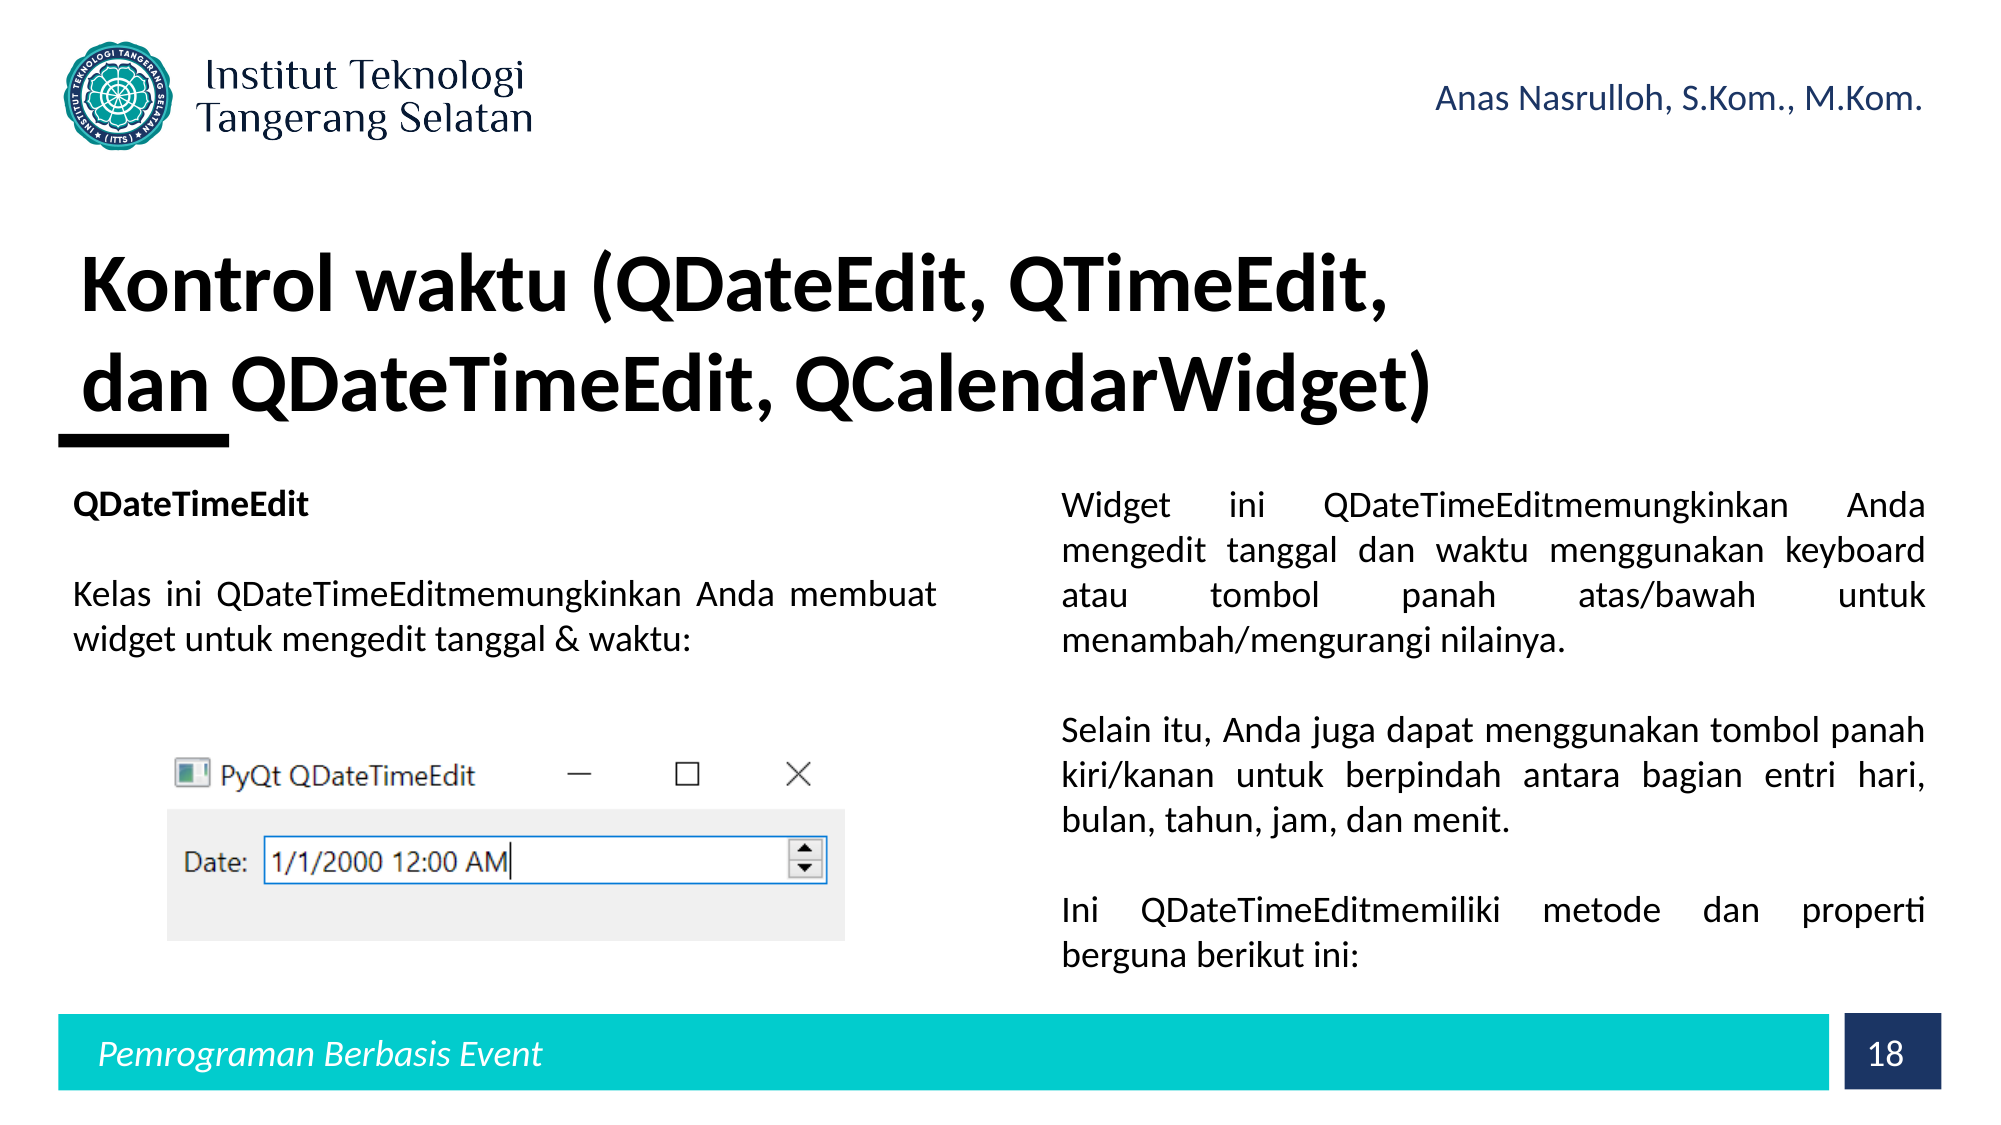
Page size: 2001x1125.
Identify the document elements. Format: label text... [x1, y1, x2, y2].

text_box Widget ini QDateTimeEditmemungkinkan Anda mengedit tanggal dan waktu menggunakan keyboard atau tombol panah atas/bawah untuk menambah/mengurangi nilainya. Selain itu, Anda juga dapat menggunakan tombol panah kiri/kanan untuk berpindah antara bagian entri hari, bulan, tahun, jam, dan menit. Ini QDateTimeEditmemiliki metode dan properti berguna berikut ini: [1046, 472, 1942, 982]
picture [58, 34, 538, 158]
text_box [57, 433, 230, 448]
text_box Kontrol waktu (QDateEdit, QTimeEdit, dan QDateTimeEdit, QCalendarWidget) [66, 220, 1450, 436]
text_box Pemrograman Berbasis Event [82, 1021, 559, 1081]
text_box QDateTimeEdit Kelas ini QDateTimeEditmemungkinkan Anda membuat widget untuk mengedit tanggal & waktu: [58, 471, 954, 667]
text_box Anas Nasrulloh, S.Kom., M.Kom. [1420, 65, 1939, 126]
text_box [1844, 1012, 1943, 1090]
slide_number 18 [1469, 1021, 1920, 1081]
text_box [57, 1013, 1830, 1091]
picture [167, 742, 845, 941]
